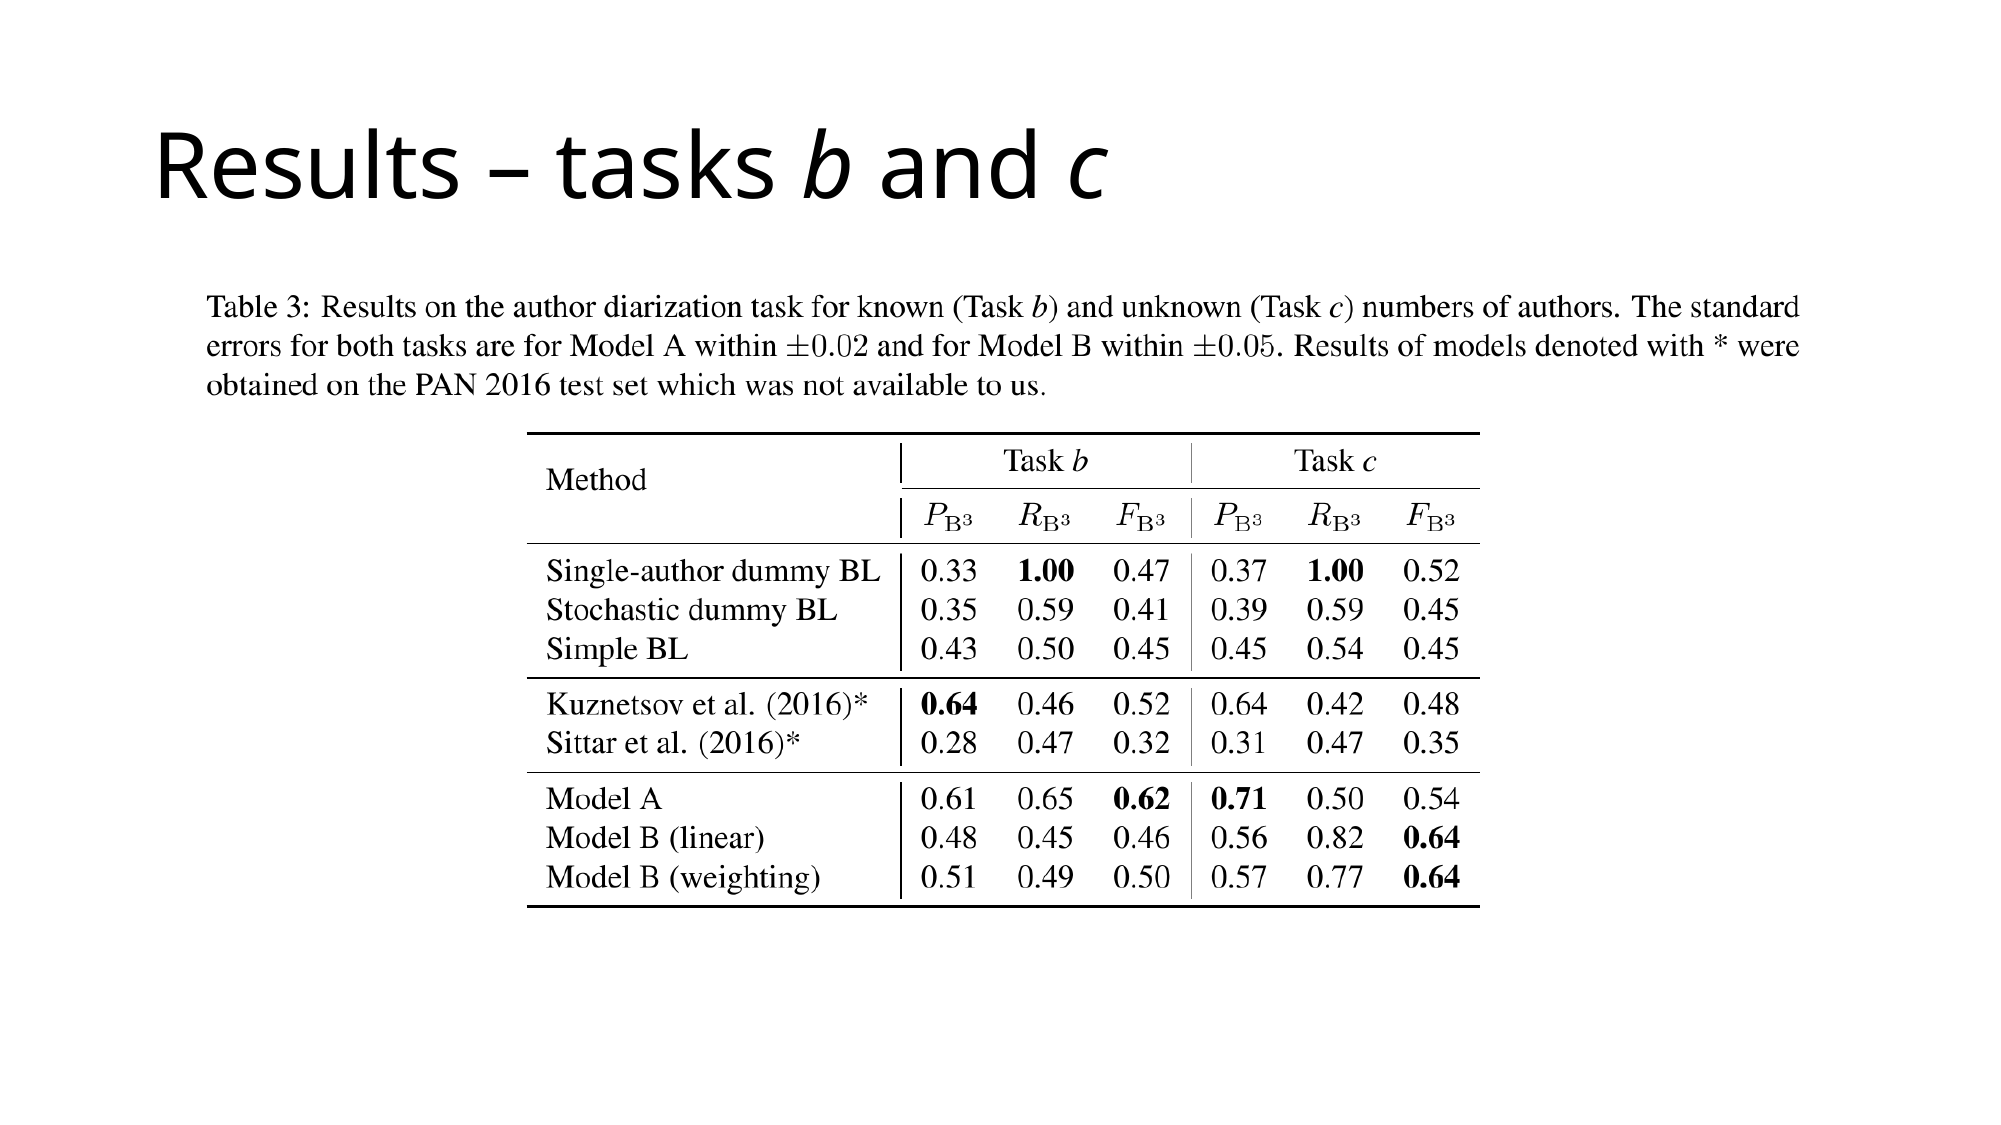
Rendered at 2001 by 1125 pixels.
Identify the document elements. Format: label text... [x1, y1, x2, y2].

picture [186, 277, 1814, 934]
title Results – tasks b and c [137, 59, 1863, 278]
